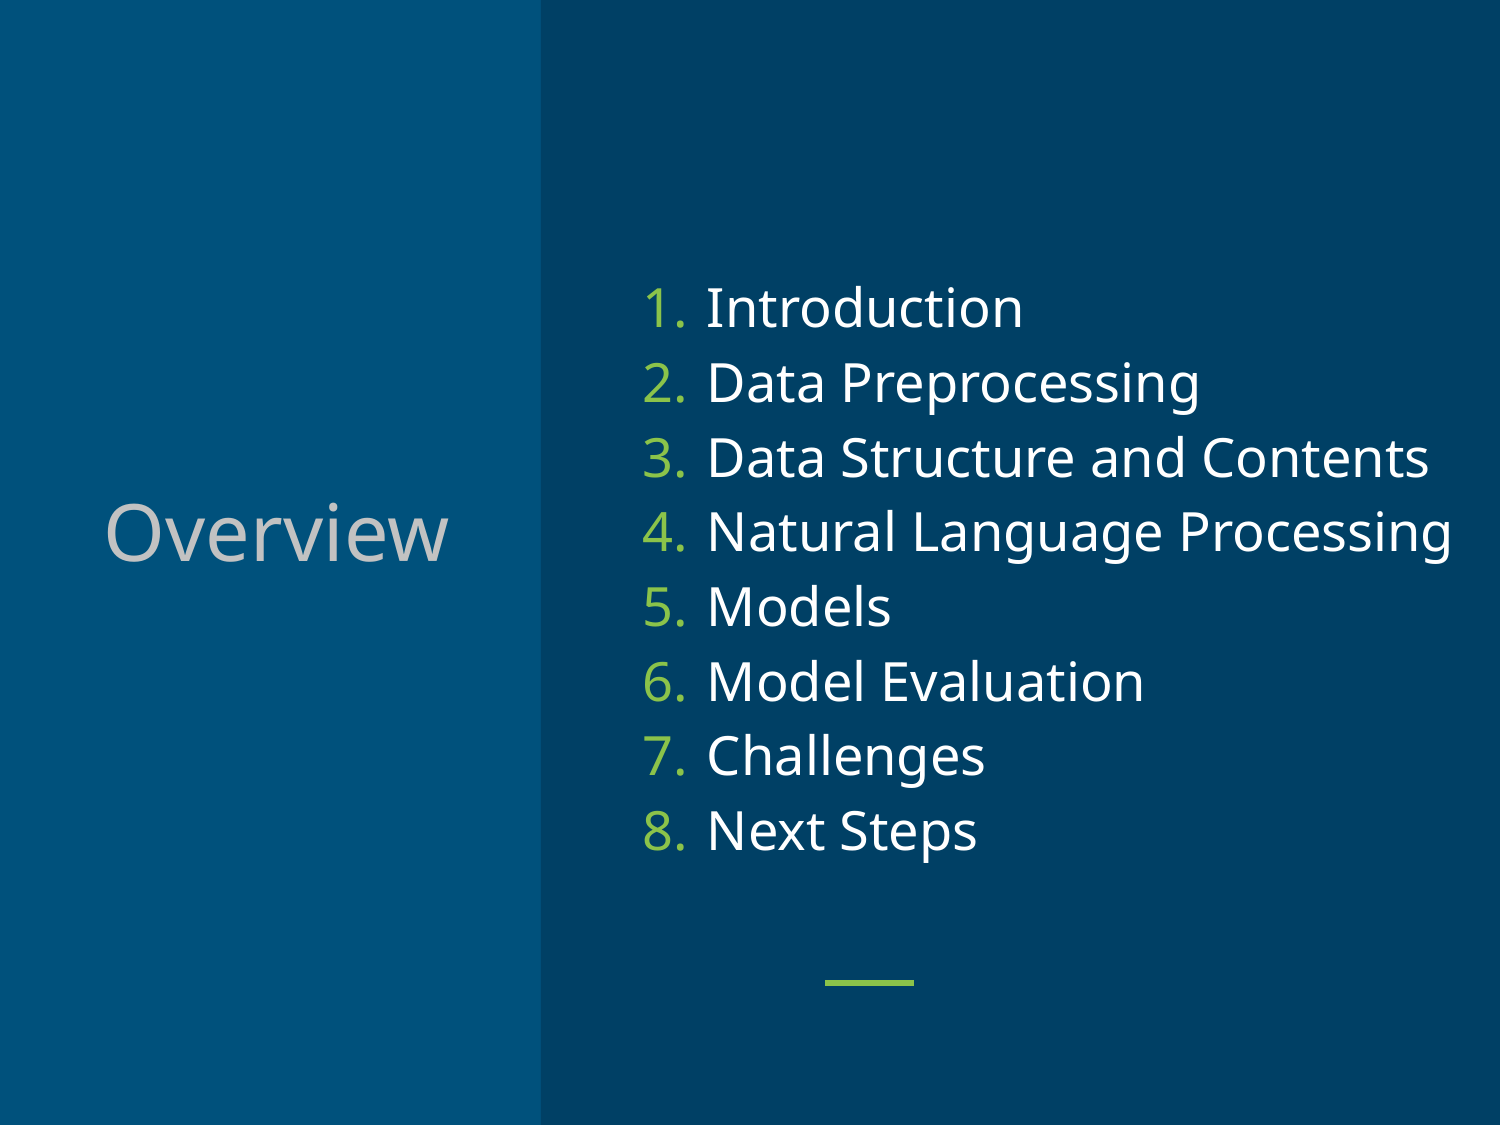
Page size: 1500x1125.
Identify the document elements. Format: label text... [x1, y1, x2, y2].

list Introduction Data Preprocessing Data Structure and Contents Natural Language Processing Models Model Evaluation Challenges Next Steps [616, 158, 1477, 967]
title Overview [10, 262, 543, 593]
